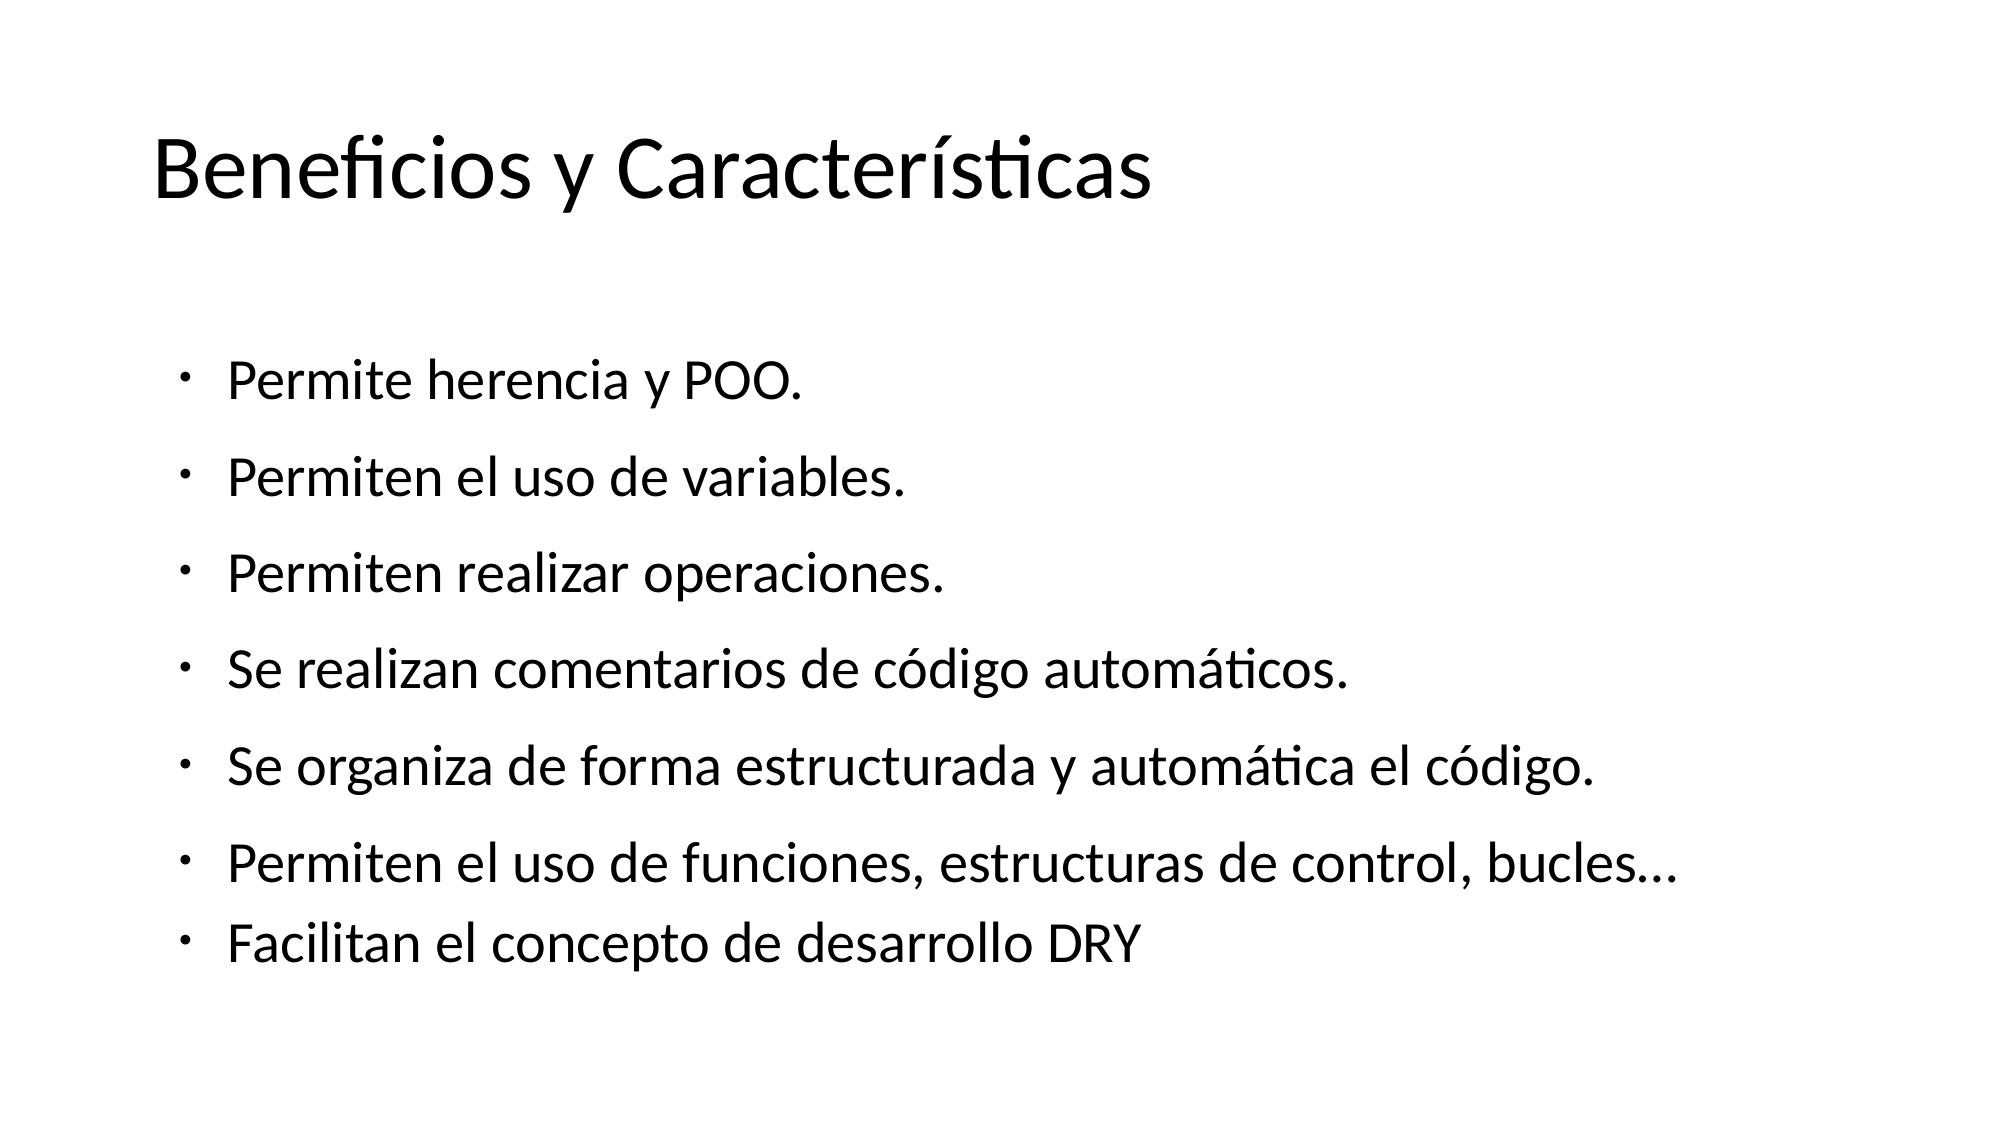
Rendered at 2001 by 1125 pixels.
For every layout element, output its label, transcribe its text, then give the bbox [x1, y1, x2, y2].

list Permite herencia y POO. Permiten el uso de variables. Permiten realizar operaciones. Se realizan comentarios de código automáticos. Se organiza de forma estructurada y automática el código. Permiten el uso de funciones, estructuras de control, bucles… Facilitan el concepto de desarrollo DRY [137, 299, 1863, 1014]
title Beneficios y Características [137, 59, 1863, 278]
